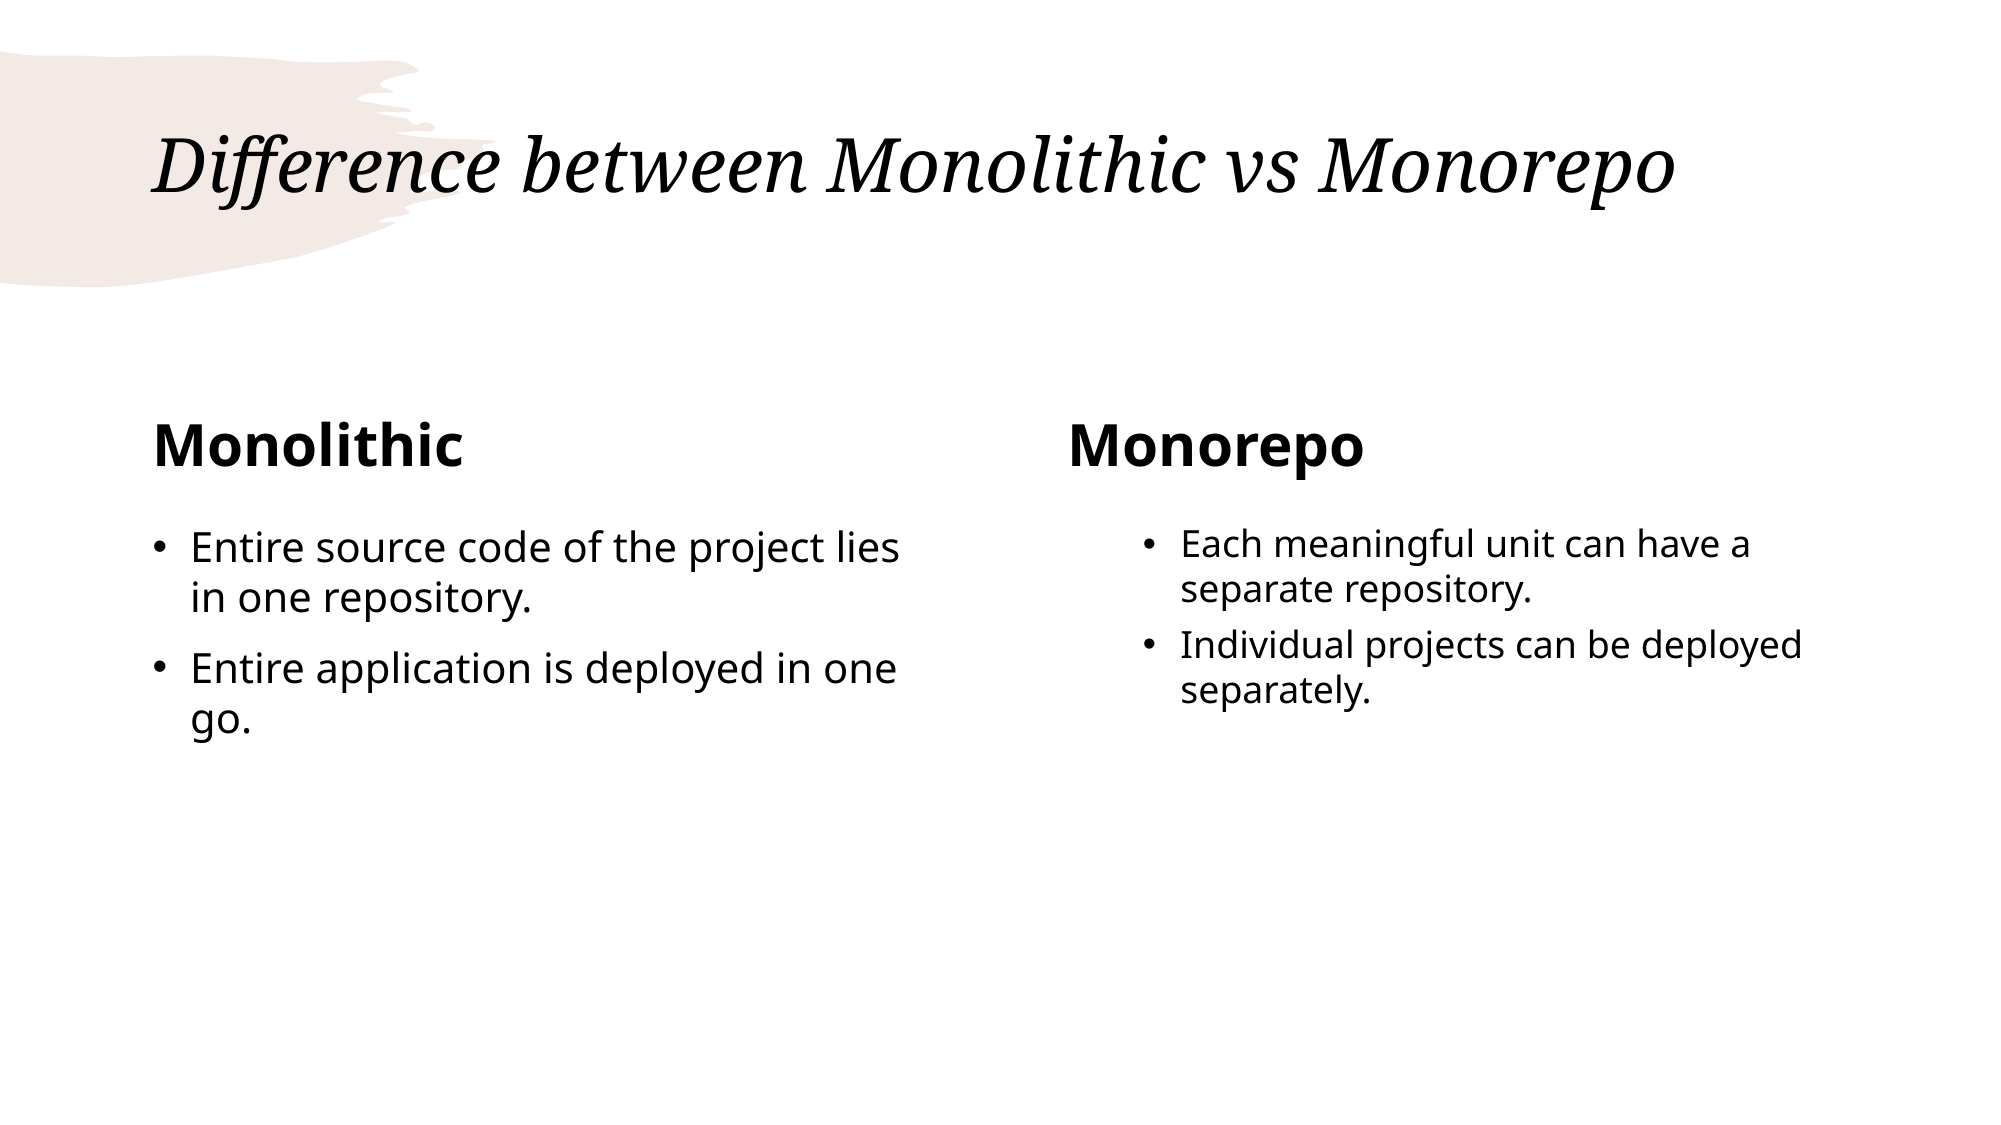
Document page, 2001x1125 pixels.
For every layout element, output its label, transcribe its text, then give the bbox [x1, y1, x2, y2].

list Entire source code of the project lies in one repository. Entire application is deployed in one go. [137, 513, 948, 1016]
title Difference between Monolithic vs Monorepo [137, 59, 1863, 278]
list Monolithic [137, 329, 948, 486]
list Each meaningful unit can have a separate repository. Individual projects can be deployed separately. [1053, 513, 1863, 1016]
list Monorepo [1053, 329, 1863, 486]
